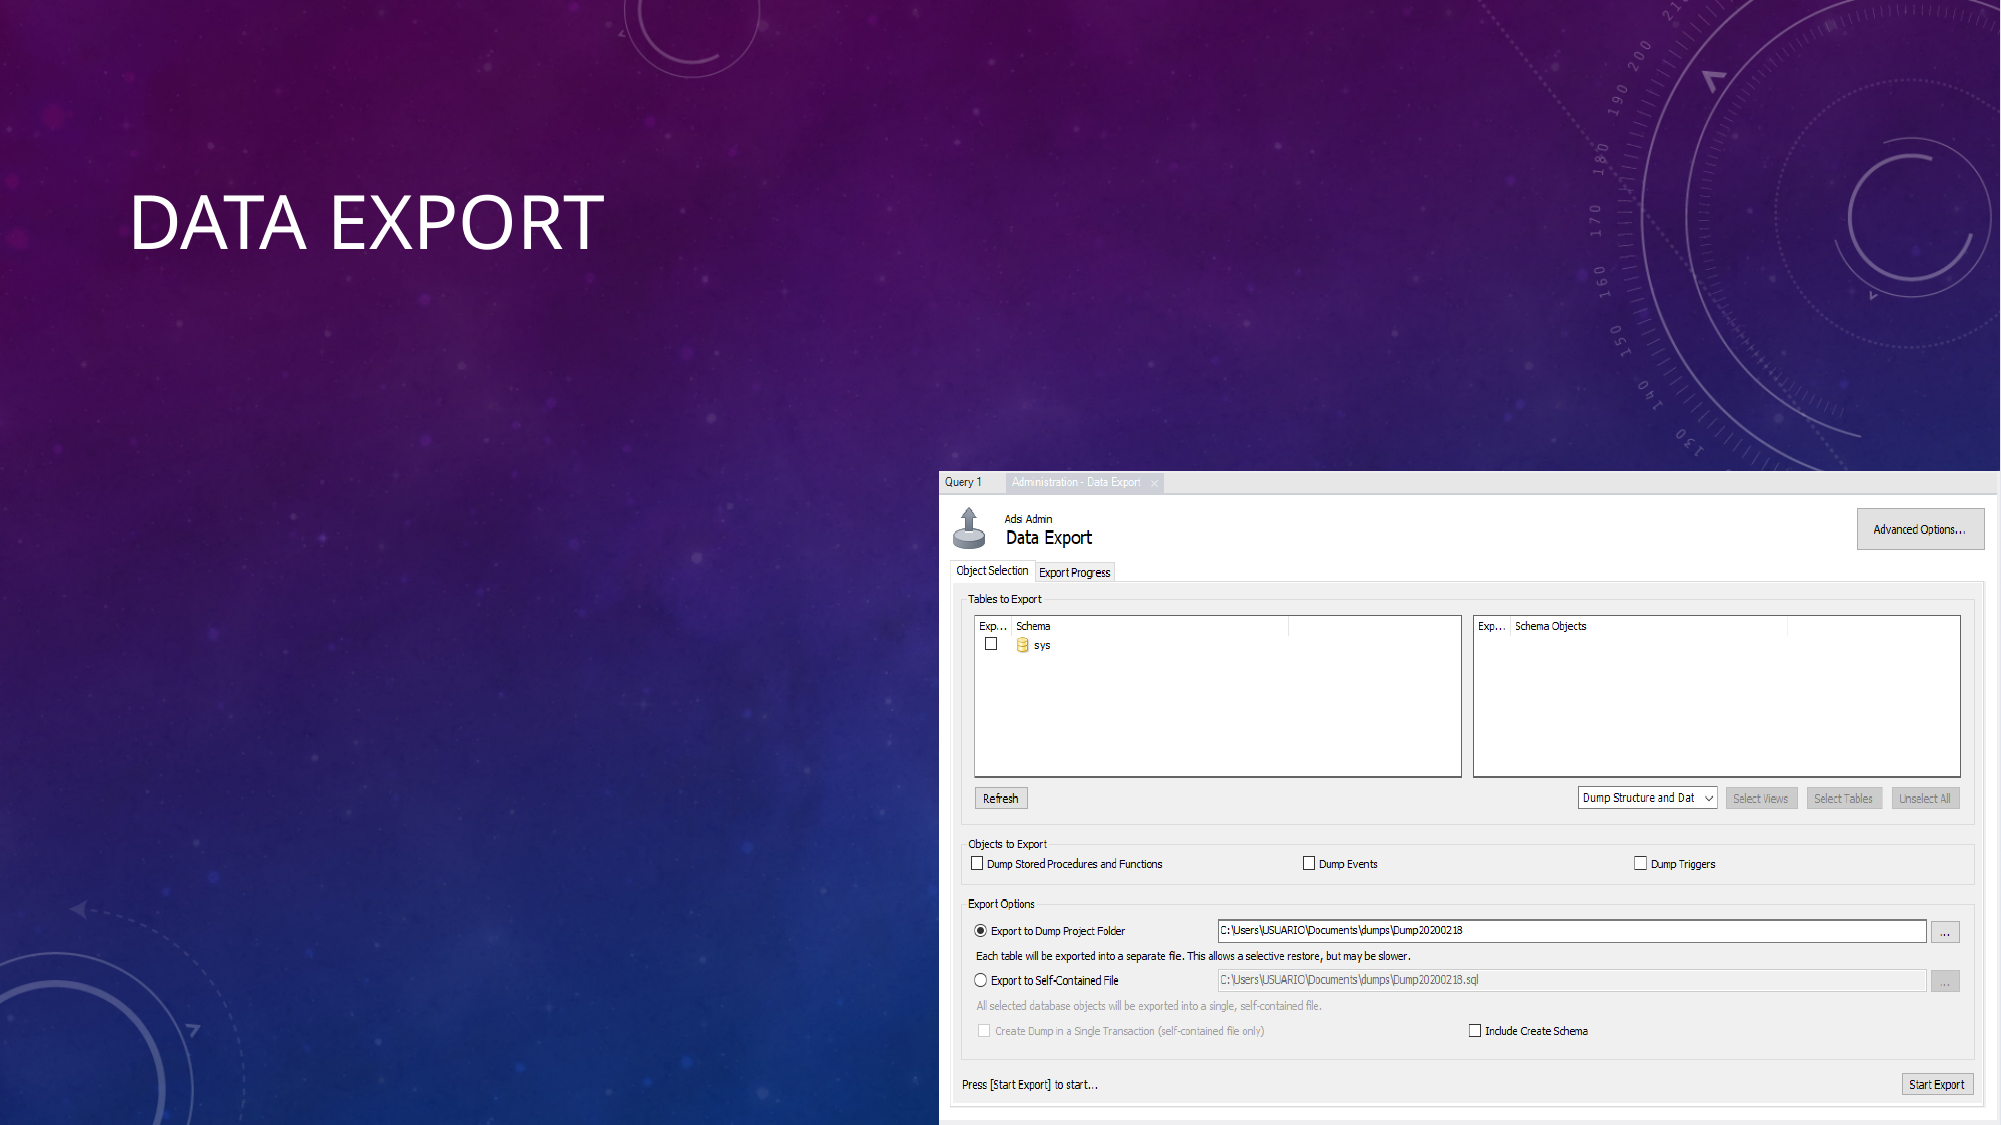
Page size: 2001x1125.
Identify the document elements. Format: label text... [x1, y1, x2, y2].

title Data export [112, 99, 1775, 339]
picture [0, 0, 2001, 1125]
